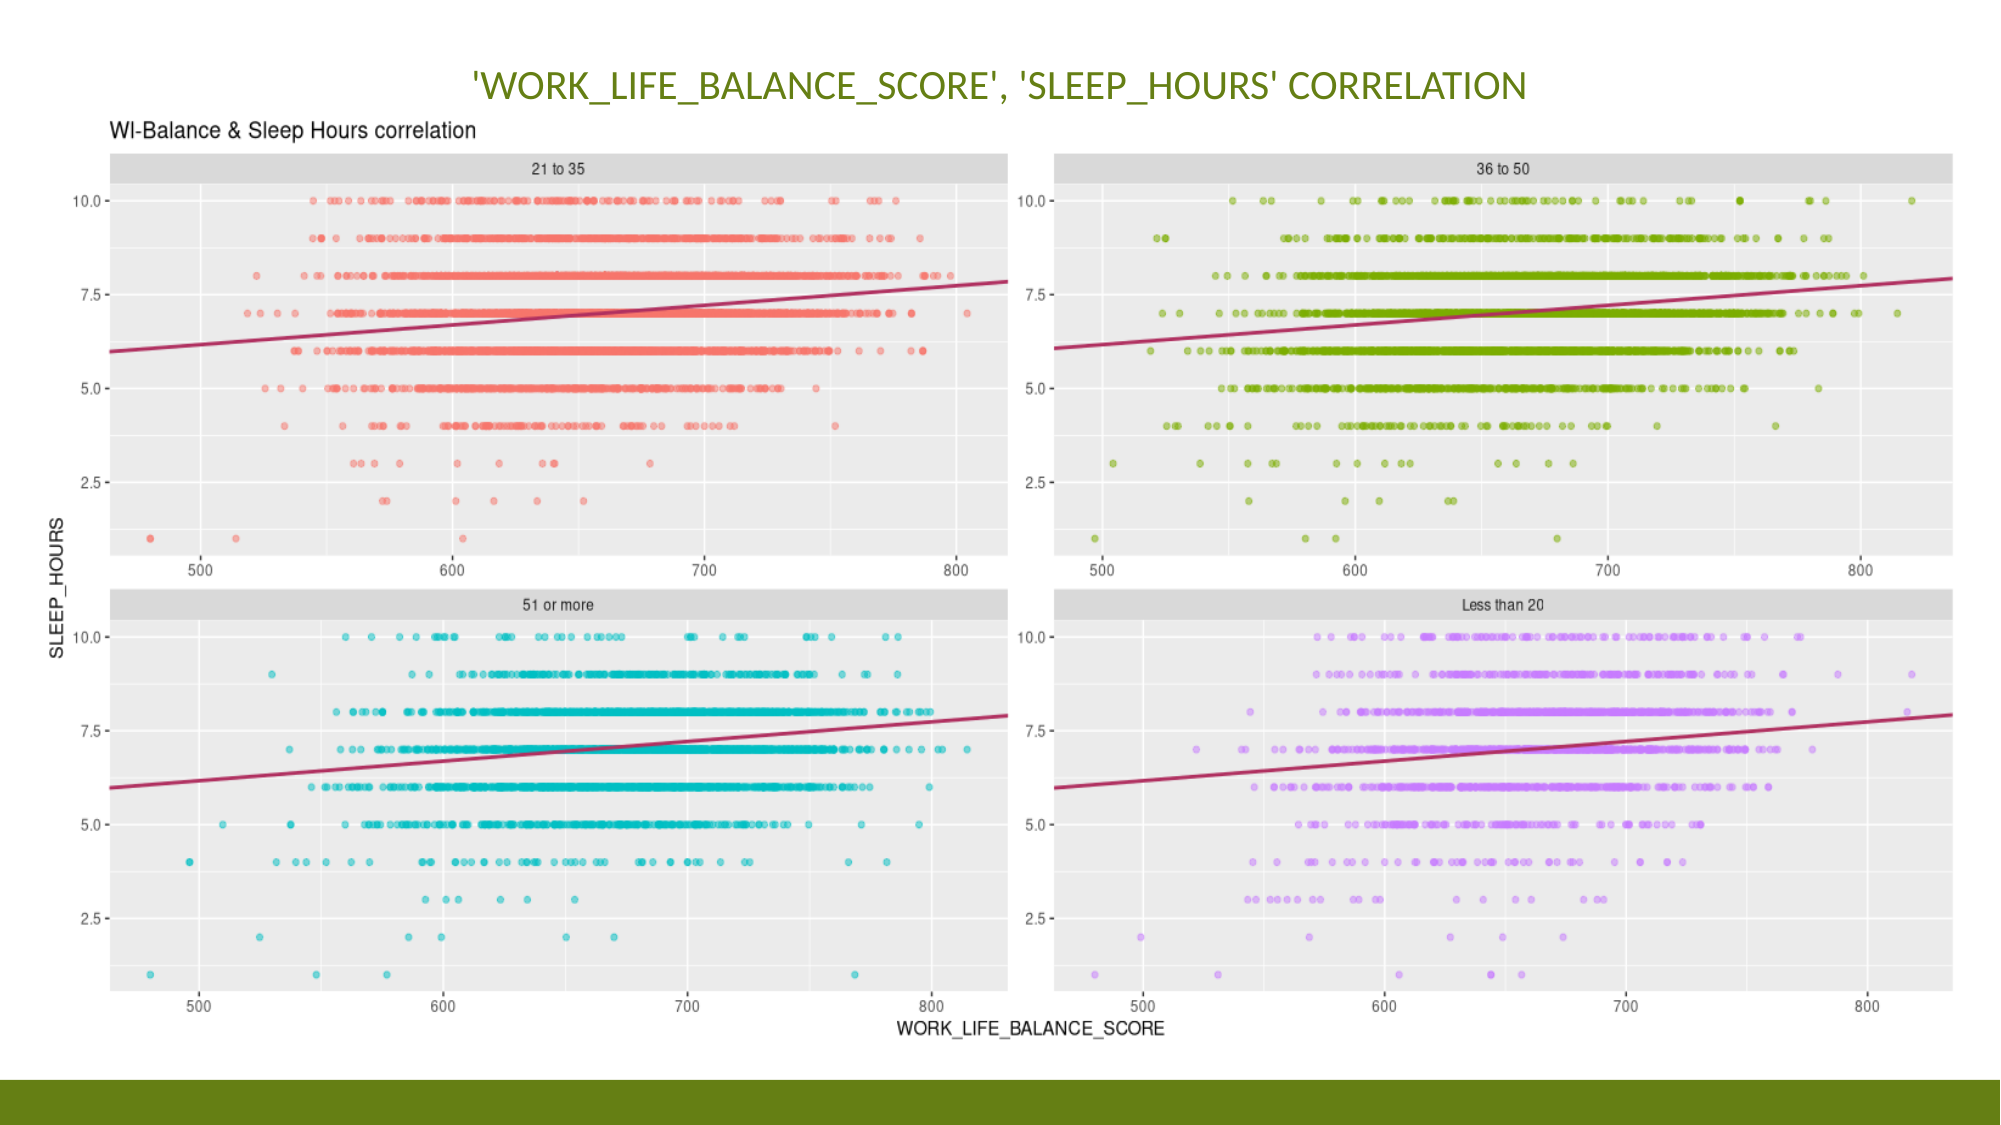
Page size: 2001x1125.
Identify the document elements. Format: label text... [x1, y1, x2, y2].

title 'WORK_LIFE_BALANCE_SCORE', 'SLEEP_HOURS' correlation [249, 50, 1750, 116]
picture [42, 116, 1958, 1042]
